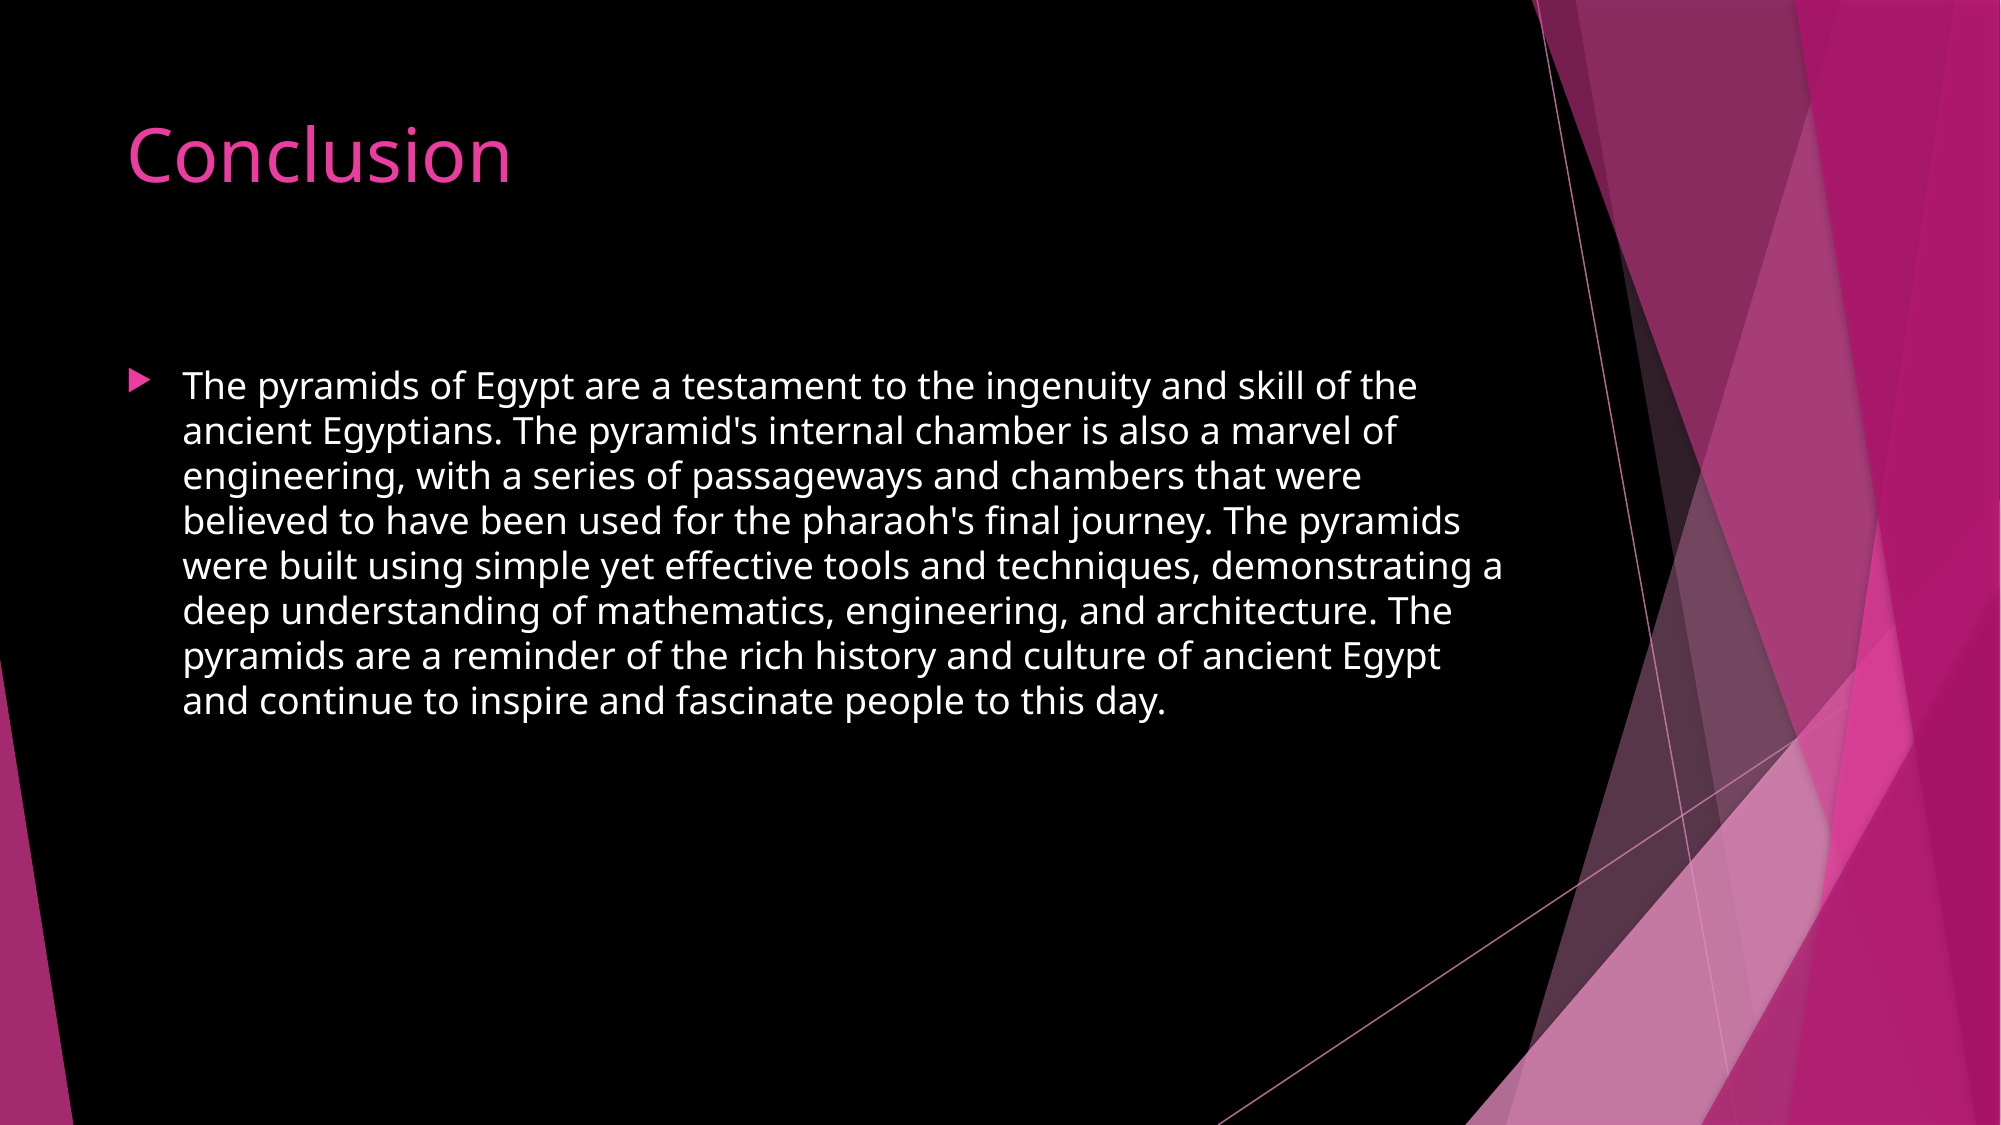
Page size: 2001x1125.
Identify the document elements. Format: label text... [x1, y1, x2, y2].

list The pyramids of Egypt are a testament to the ingenuity and skill of the ancient Egyptians. The pyramid's internal chamber is also a marvel of engineering, with a series of passageways and chambers that were believed to have been used for the pharaoh's final journey. The pyramids were built using simple yet effective tools and techniques, demonstrating a deep understanding of mathematics, engineering, and architecture. The pyramids are a reminder of the rich history and culture of ancient Egypt and continue to inspire and fascinate people to this day. [111, 354, 1522, 992]
title Conclusion [111, 99, 1522, 317]
